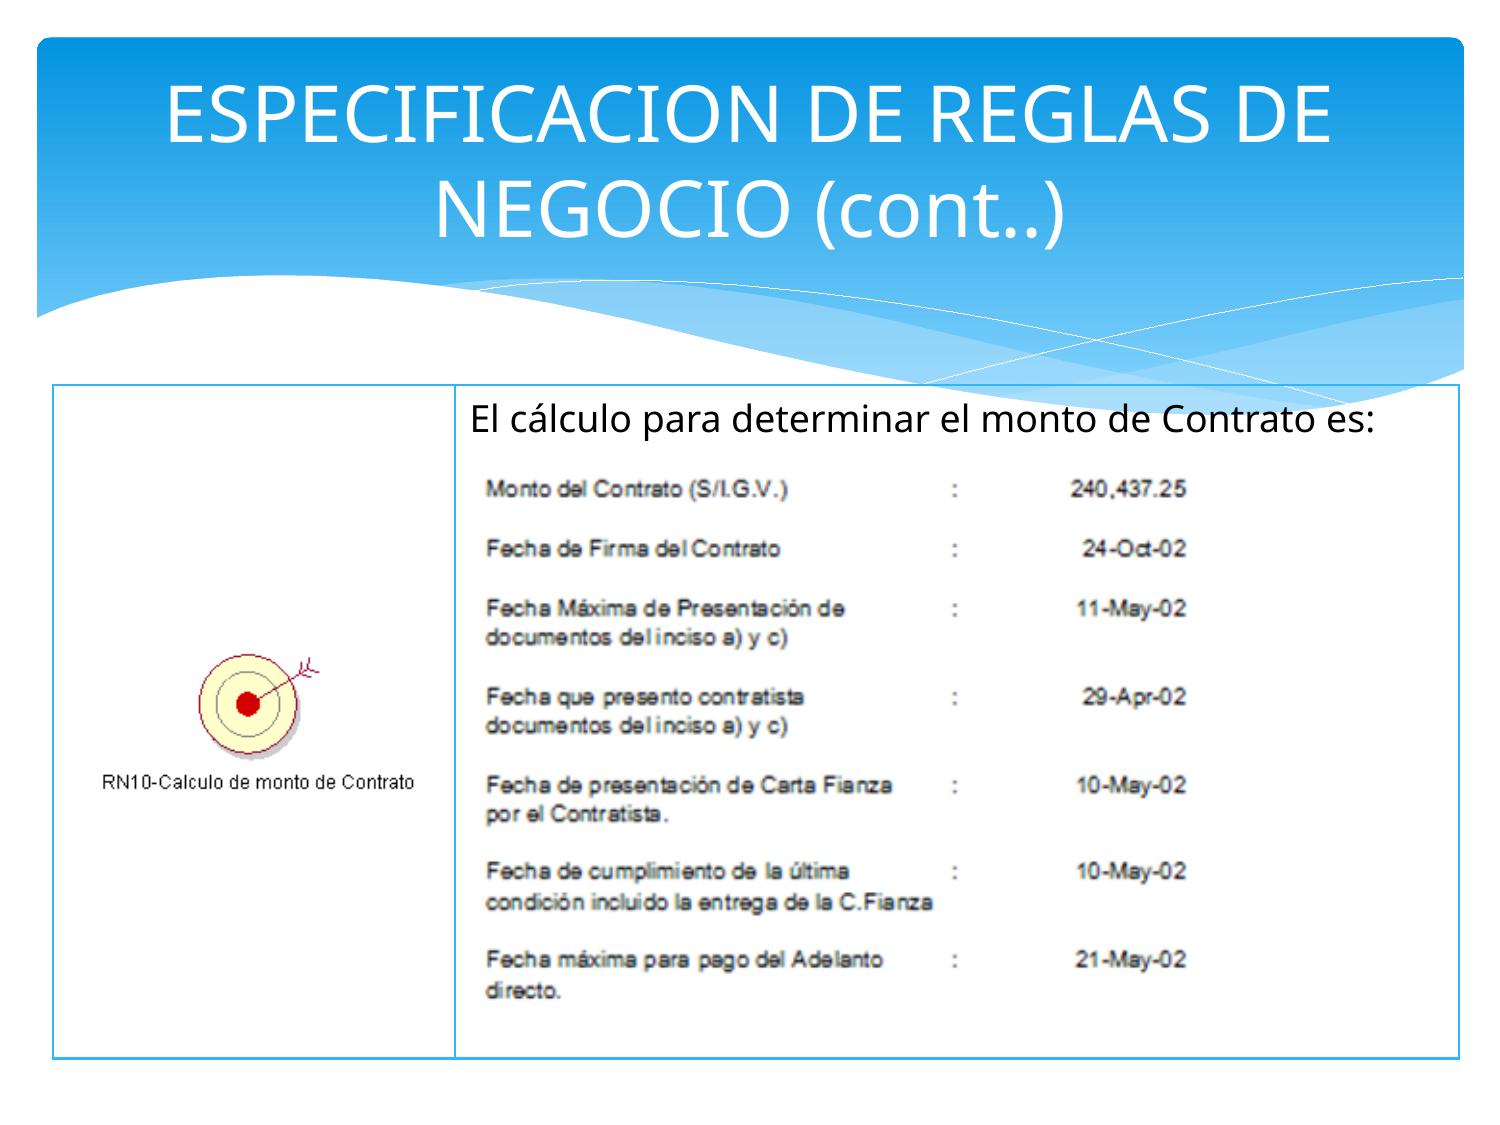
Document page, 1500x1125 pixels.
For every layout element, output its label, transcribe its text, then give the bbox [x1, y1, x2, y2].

table_header [54, 386, 454, 1057]
table_header El cálculo para determinar el monto de Contrato es: [456, 386, 1458, 1057]
picture [461, 467, 1223, 1024]
title ESPECIFICACION DE REGLAS DE NEGOCIO (cont..) [75, 55, 1425, 261]
picture [88, 644, 427, 808]
